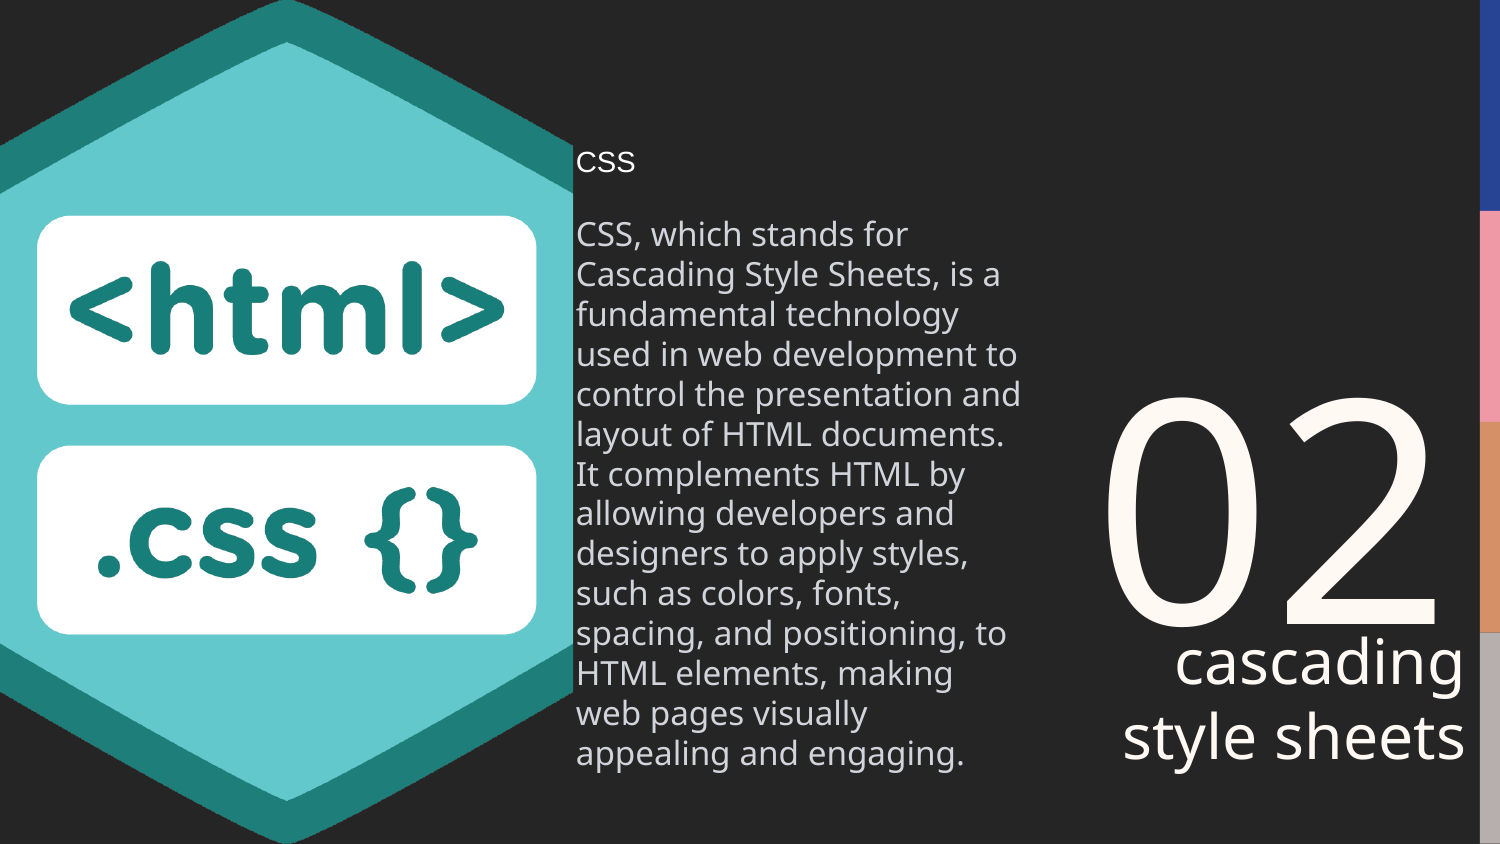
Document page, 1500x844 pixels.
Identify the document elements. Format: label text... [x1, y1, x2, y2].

picture [0, 0, 574, 844]
title 02 [1038, 366, 1467, 634]
title cascading style sheets [1054, 695, 1482, 788]
text_box CSS CSS, which stands for Cascading Style Sheets, is a fundamental technology used in web development to control the presentation and layout of HTML documents. It complements HTML by allowing developers and designers to apply styles, such as colors, fonts, spacing, and positioning, to HTML elements, making web pages visually appealing and engaging. [578, 135, 1038, 780]
